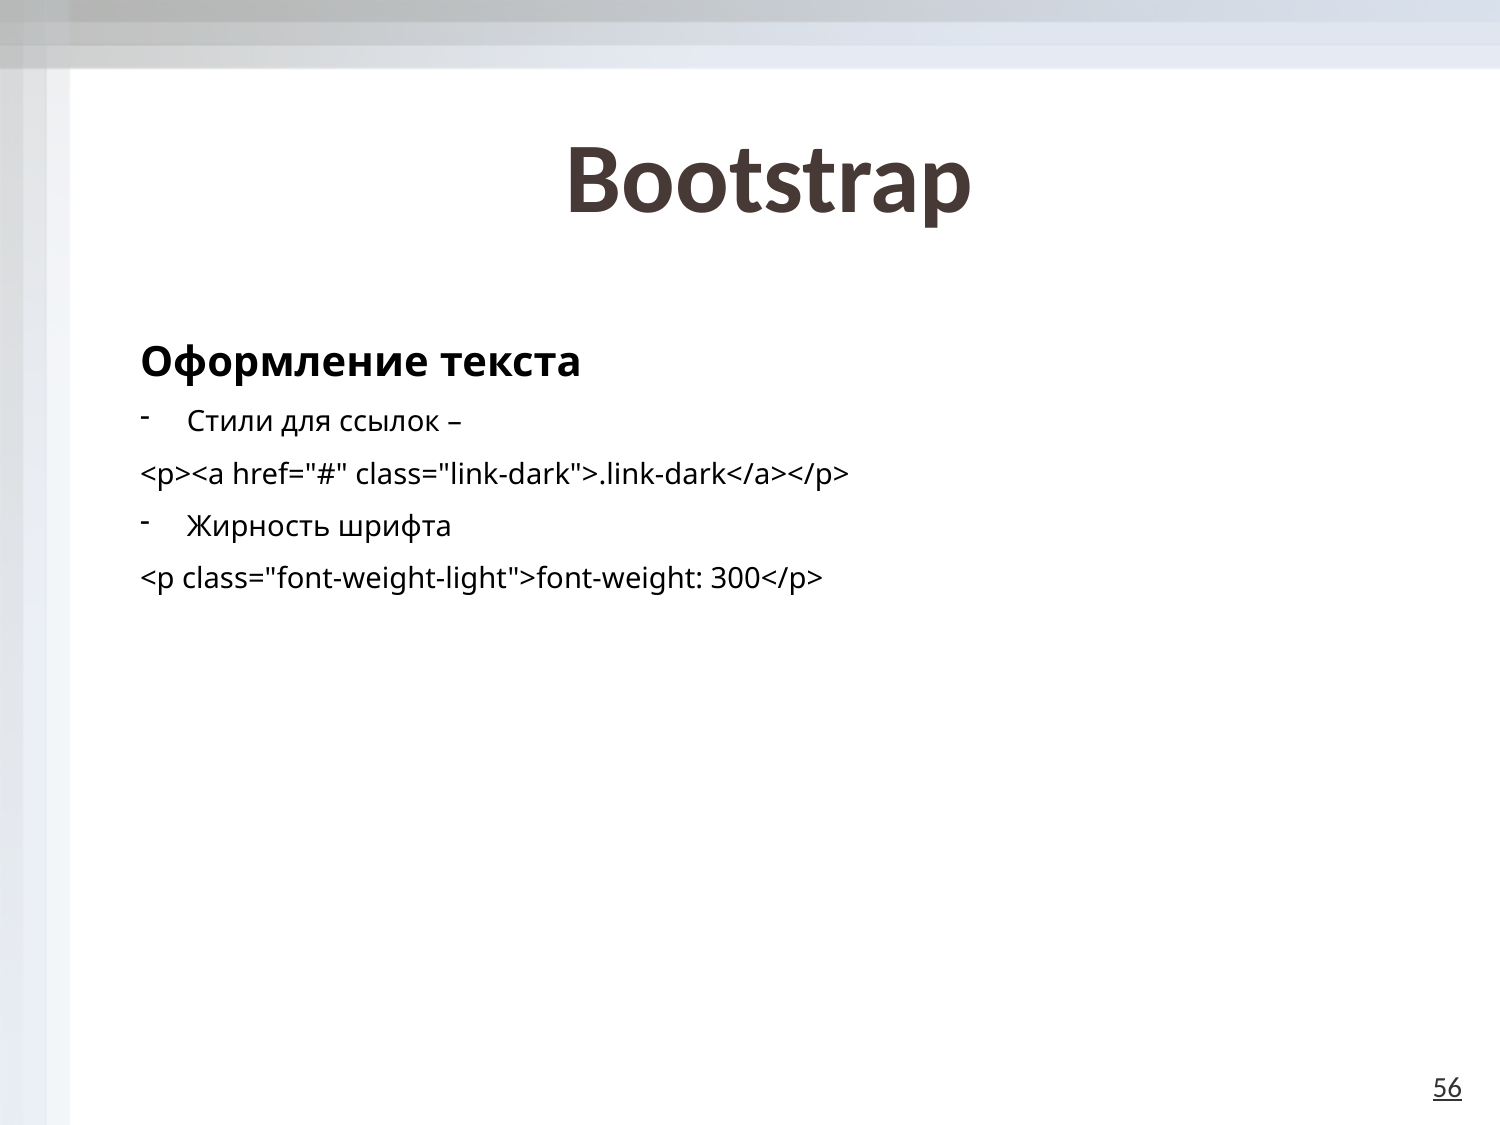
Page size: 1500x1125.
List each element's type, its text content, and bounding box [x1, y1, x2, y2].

text_box Оформление текста Стили для ссылок – <p><a href="#" class="link-dark">.link-dark</a></p> Жирность шрифта <p class="font-weight-light">font-weight: 300</p> [125, 302, 1356, 655]
picture [0, 0, 1500, 1125]
title Bootstrap [154, 90, 1385, 256]
slide_number 56 [1352, 1054, 1478, 1118]
